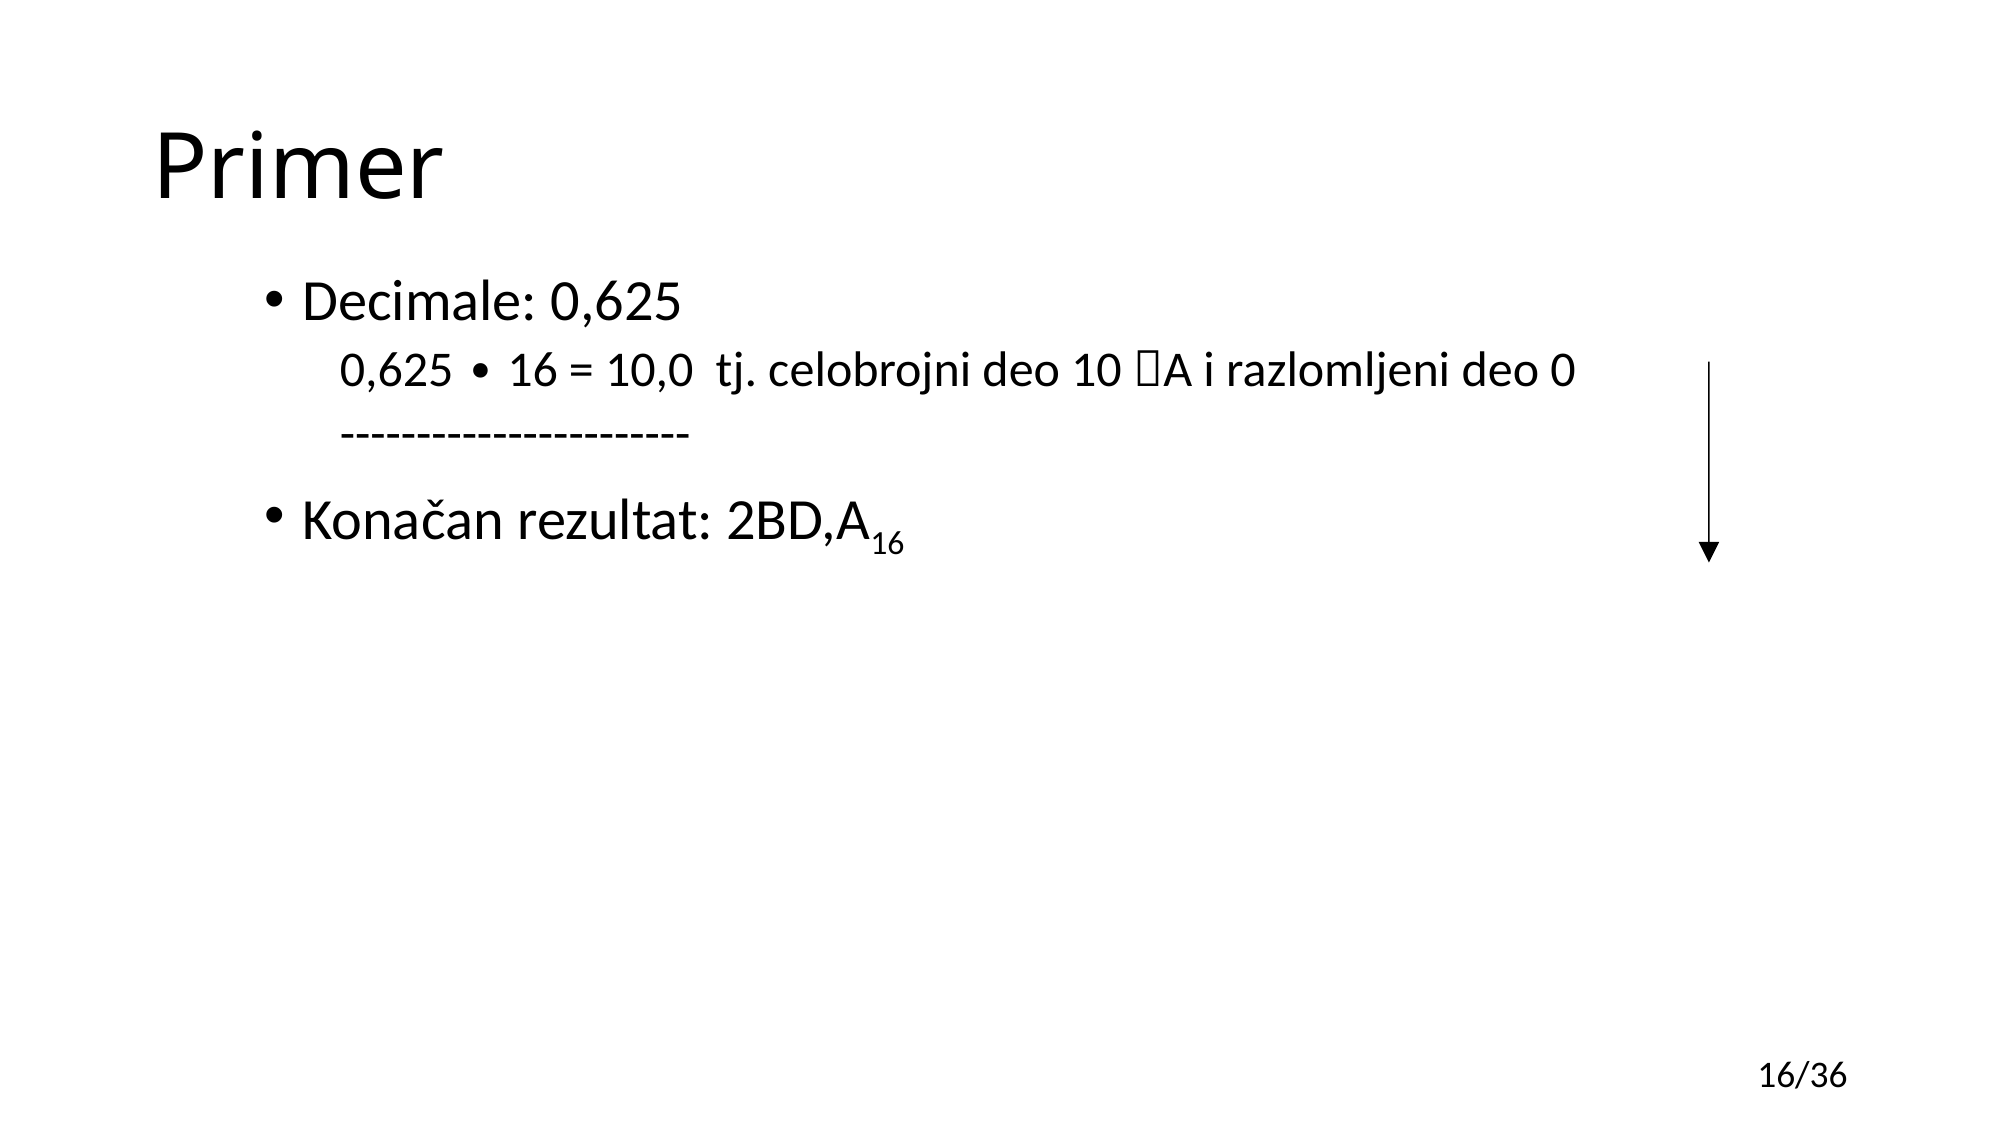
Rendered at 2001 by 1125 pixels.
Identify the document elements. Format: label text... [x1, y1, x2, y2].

text_box [1698, 361, 1720, 563]
title Primer [137, 59, 1863, 278]
list Decimale: 0,625 0,625 ∙ 16 = 10,0 tj. celobrojni deo 10 A i razlomljeni deo 0 ----------------------- Konačan rezultat: 2BD,A16 [249, 262, 1750, 1005]
